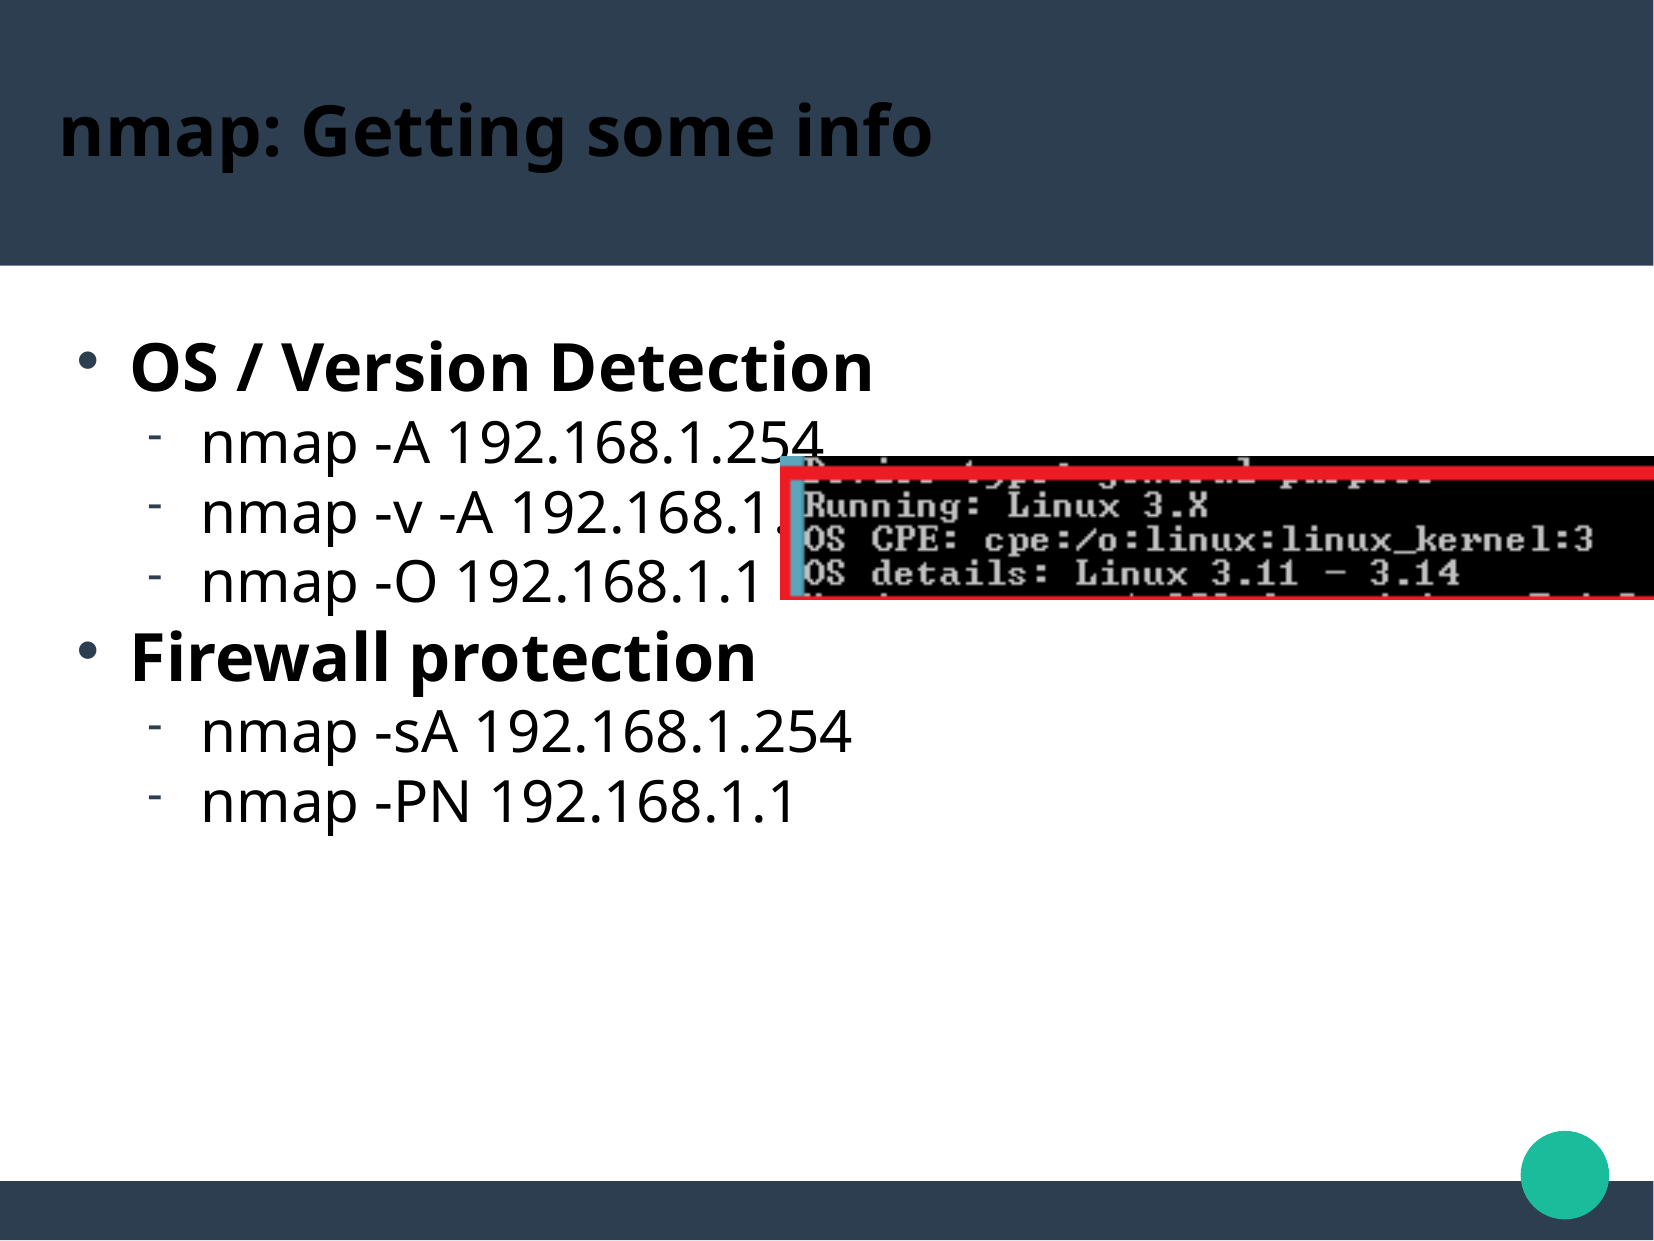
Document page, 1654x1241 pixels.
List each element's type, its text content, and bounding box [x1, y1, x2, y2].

text_box OS / Version Detection nmap -A 192.168.1.254 nmap -v -A 192.168.1.1 nmap -O 192.168.1.1 Firewall protection nmap -sA 192.168.1.254 nmap -PN 192.168.1.1 [58, 324, 1595, 1152]
text_box nmap: Getting some info [58, 49, 1595, 207]
picture [779, 456, 1654, 601]
